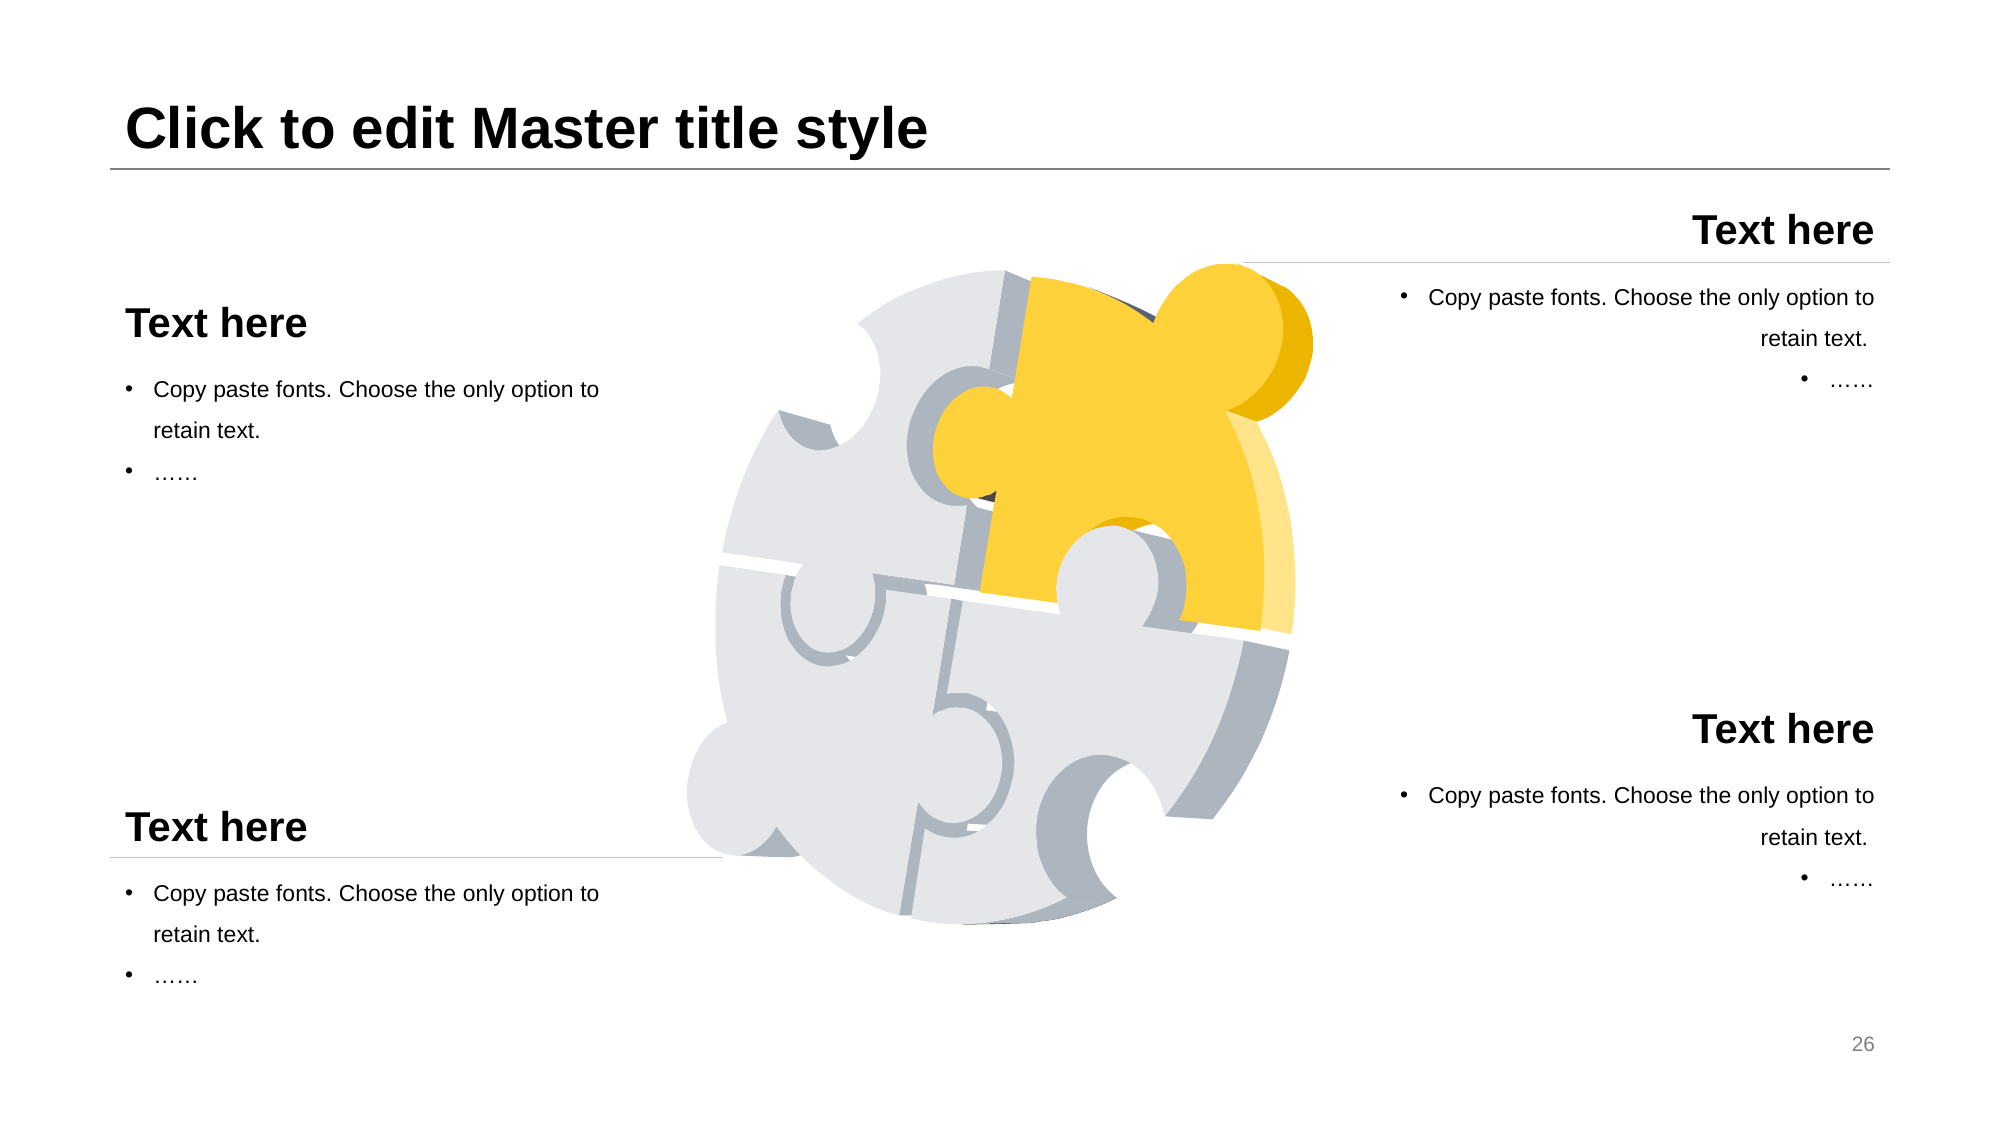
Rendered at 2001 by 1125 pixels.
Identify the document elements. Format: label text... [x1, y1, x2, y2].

slide_number 26 [1412, 1026, 1890, 1060]
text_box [109, 187, 1890, 1016]
title Click to edit Master title style [109, 0, 1890, 169]
